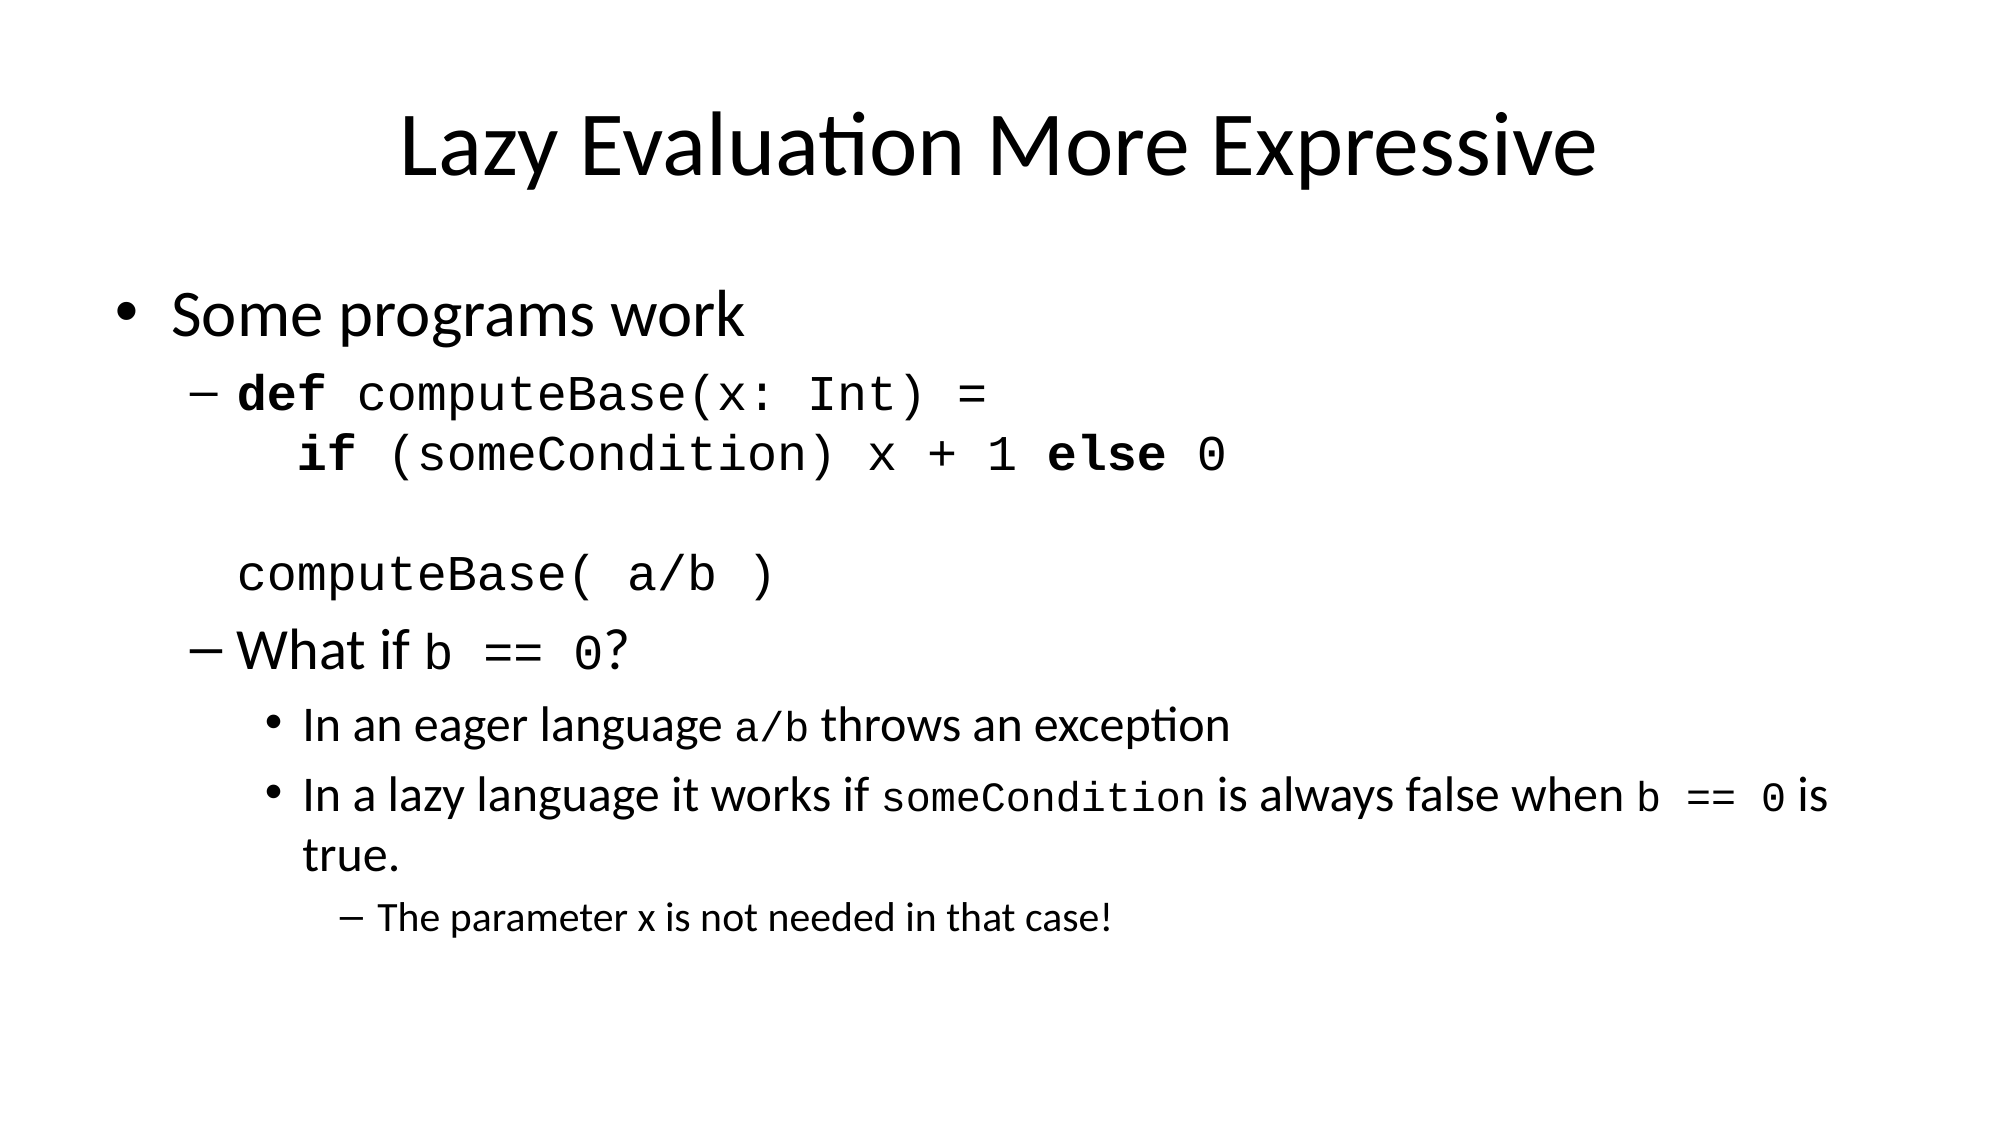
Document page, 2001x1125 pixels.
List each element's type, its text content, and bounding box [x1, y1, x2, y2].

list Some programs work def computeBase(x: Int) = if (someCondition) x + 1 else 0 computeBase( a/b ) What if b == 0? In an eager language a/b throws an exception In a lazy language it works if someCondition is always false when b == 0 is true. The parameter x is not needed in that case! [99, 262, 1900, 1005]
title Lazy Evaluation More Expressive [99, 45, 1900, 233]
